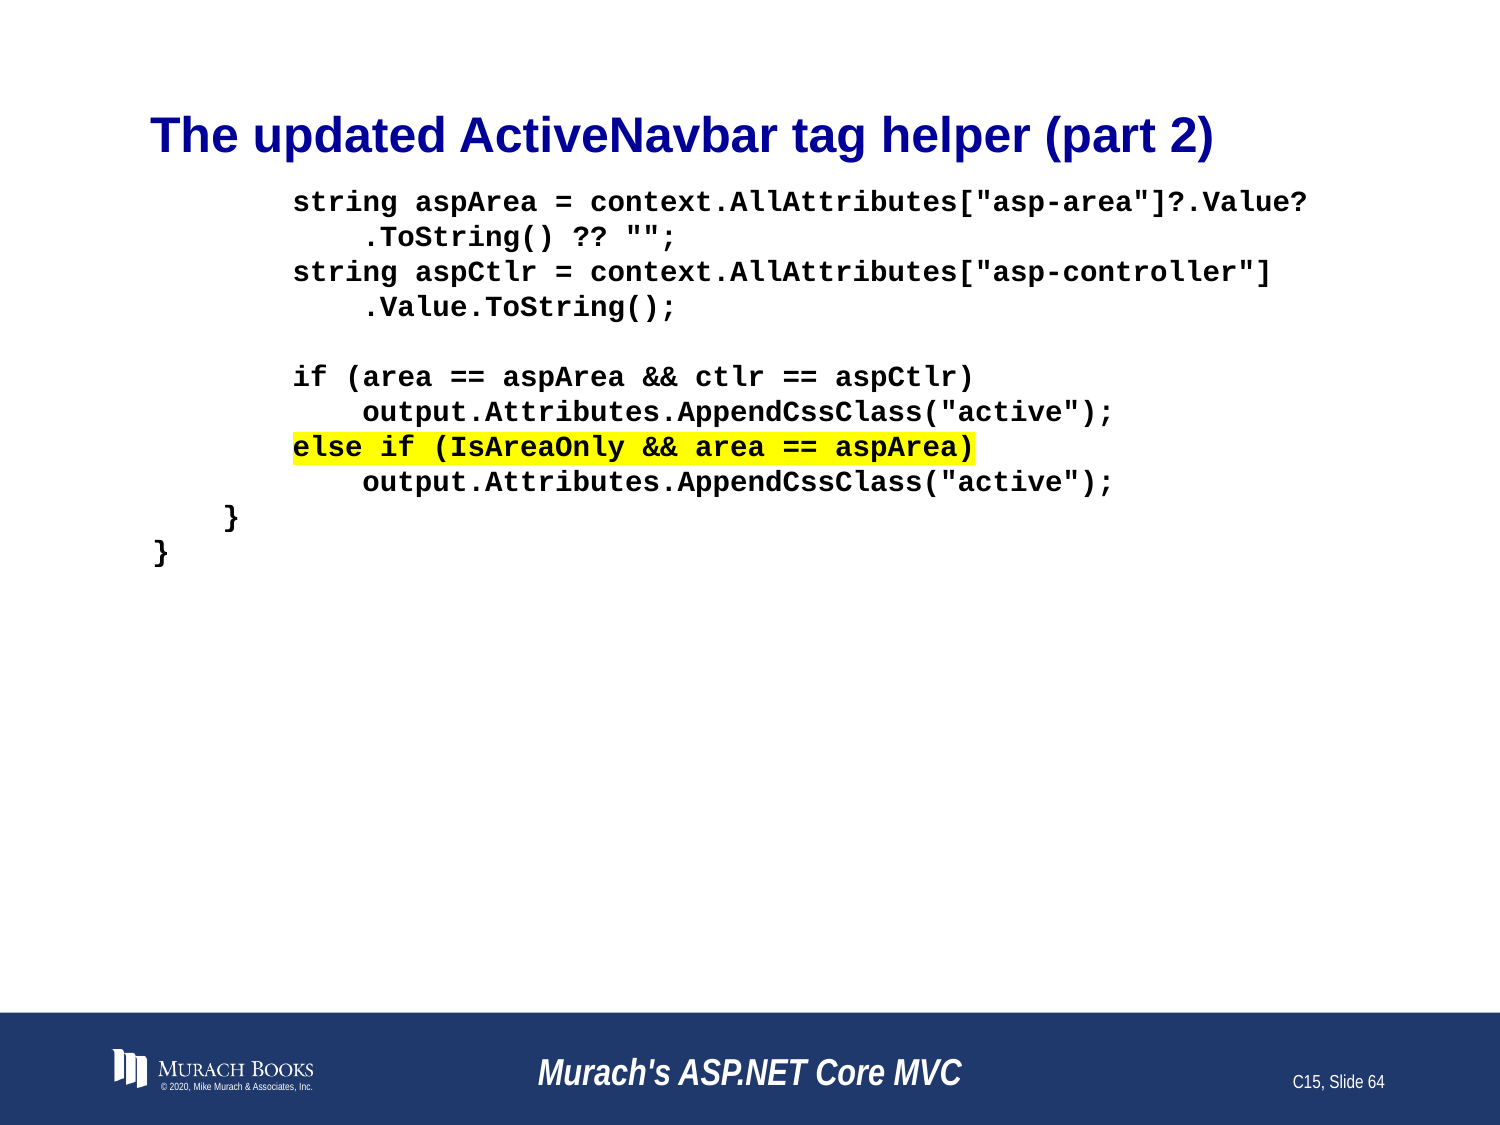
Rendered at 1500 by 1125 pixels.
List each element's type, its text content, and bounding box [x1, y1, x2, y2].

title The updated ActiveNavbar tag helper (part 2) [150, 102, 1350, 164]
slide_number C15, Slide 64 [1087, 1025, 1400, 1100]
list string aspArea = context.AllAttributes["asp-area"]?.Value? .ToString() ?? ""; string aspCtlr = context.AllAttributes["asp-controller"] .Value.ToString(); if (area == aspArea && ctlr == aspCtlr) output.Attributes.AppendCssClass("active"); else if (IsAreaOnly && area == aspArea) output.Attributes.AppendCssClass("active"); } } [137, 174, 1350, 975]
footer © 2020, Mike Murach & Associates, Inc. [12, 1025, 463, 1100]
slide_number Murach's ASP.NET Core MVC [463, 1025, 1050, 1100]
